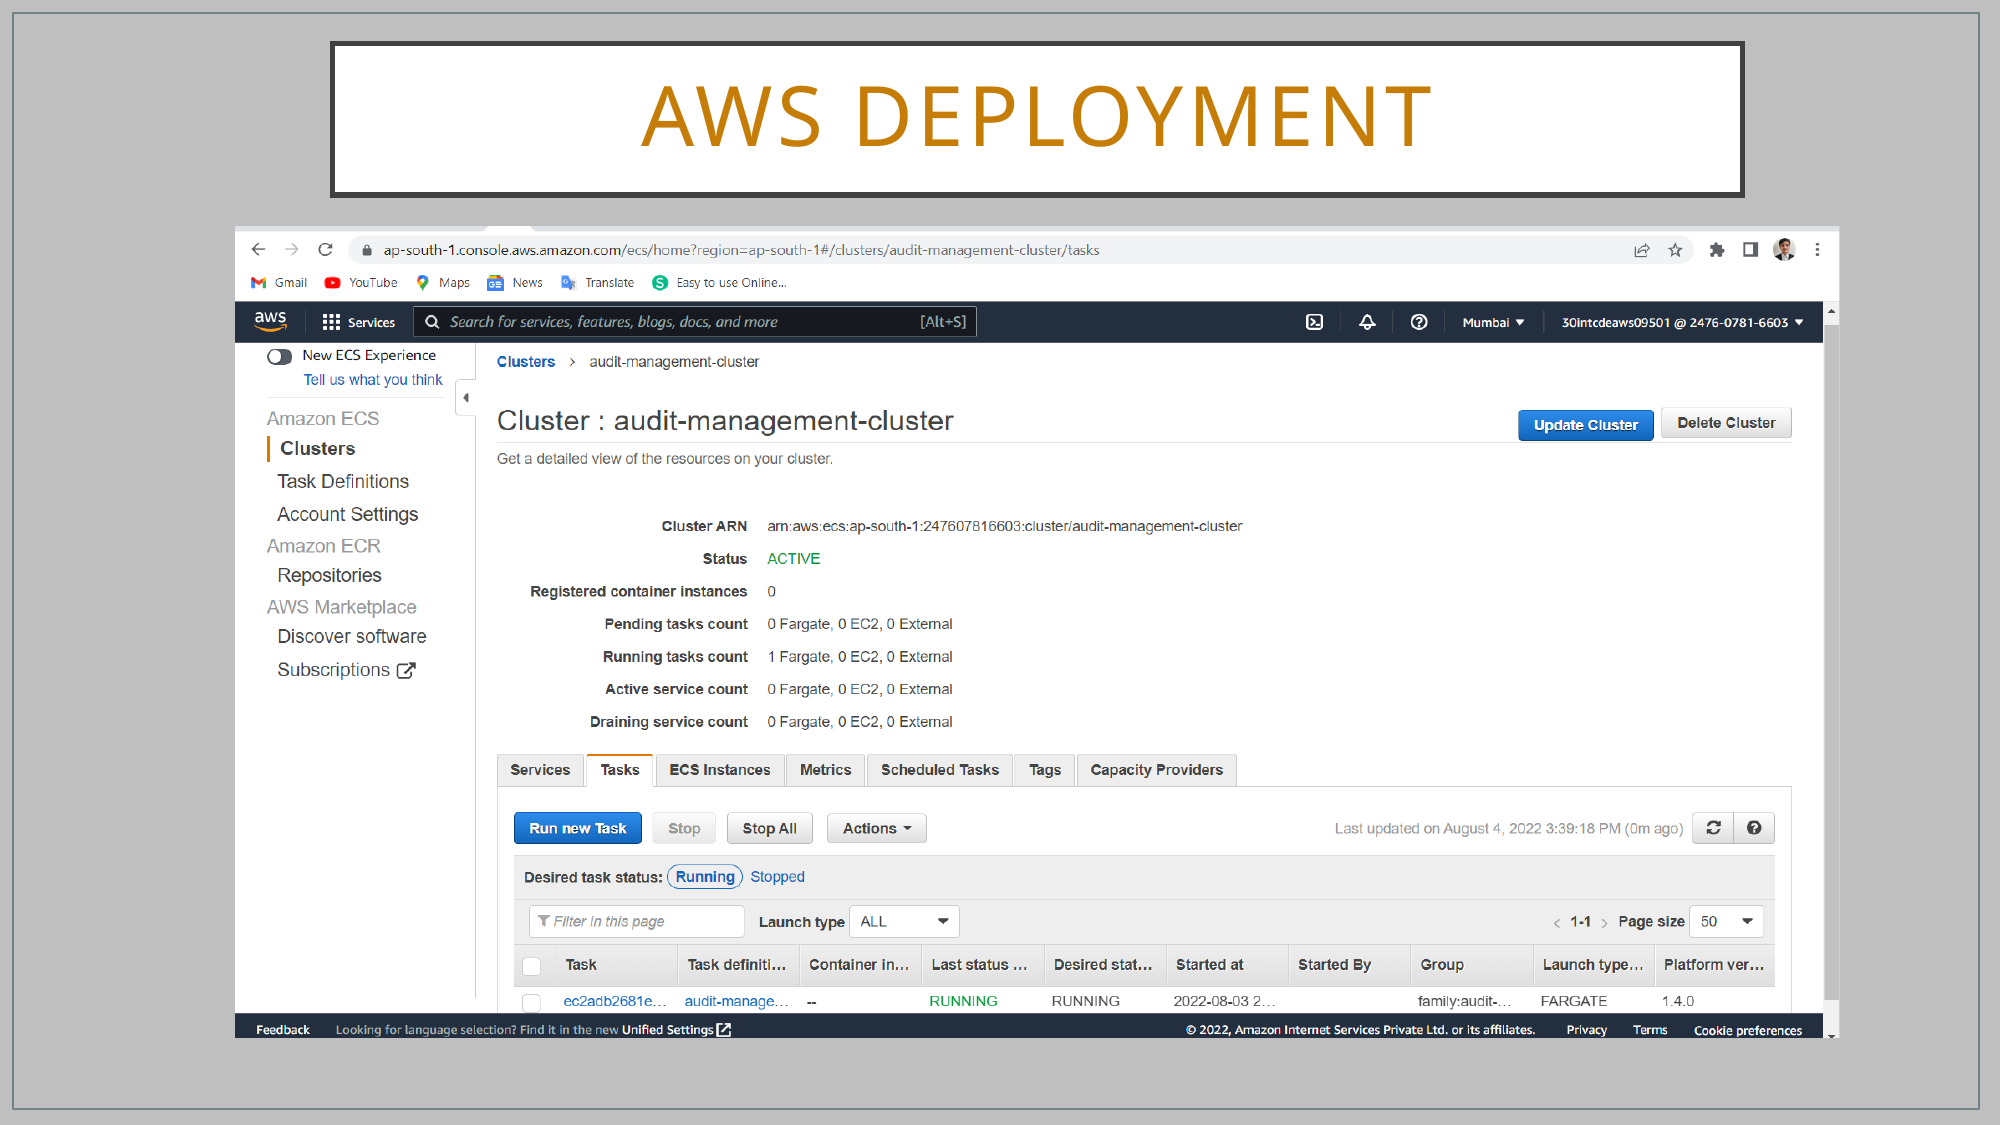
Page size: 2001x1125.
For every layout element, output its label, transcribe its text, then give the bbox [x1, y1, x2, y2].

text_box [12, 12, 1980, 1110]
picture [235, 226, 1840, 1038]
title Aws deployment [330, 41, 1745, 198]
